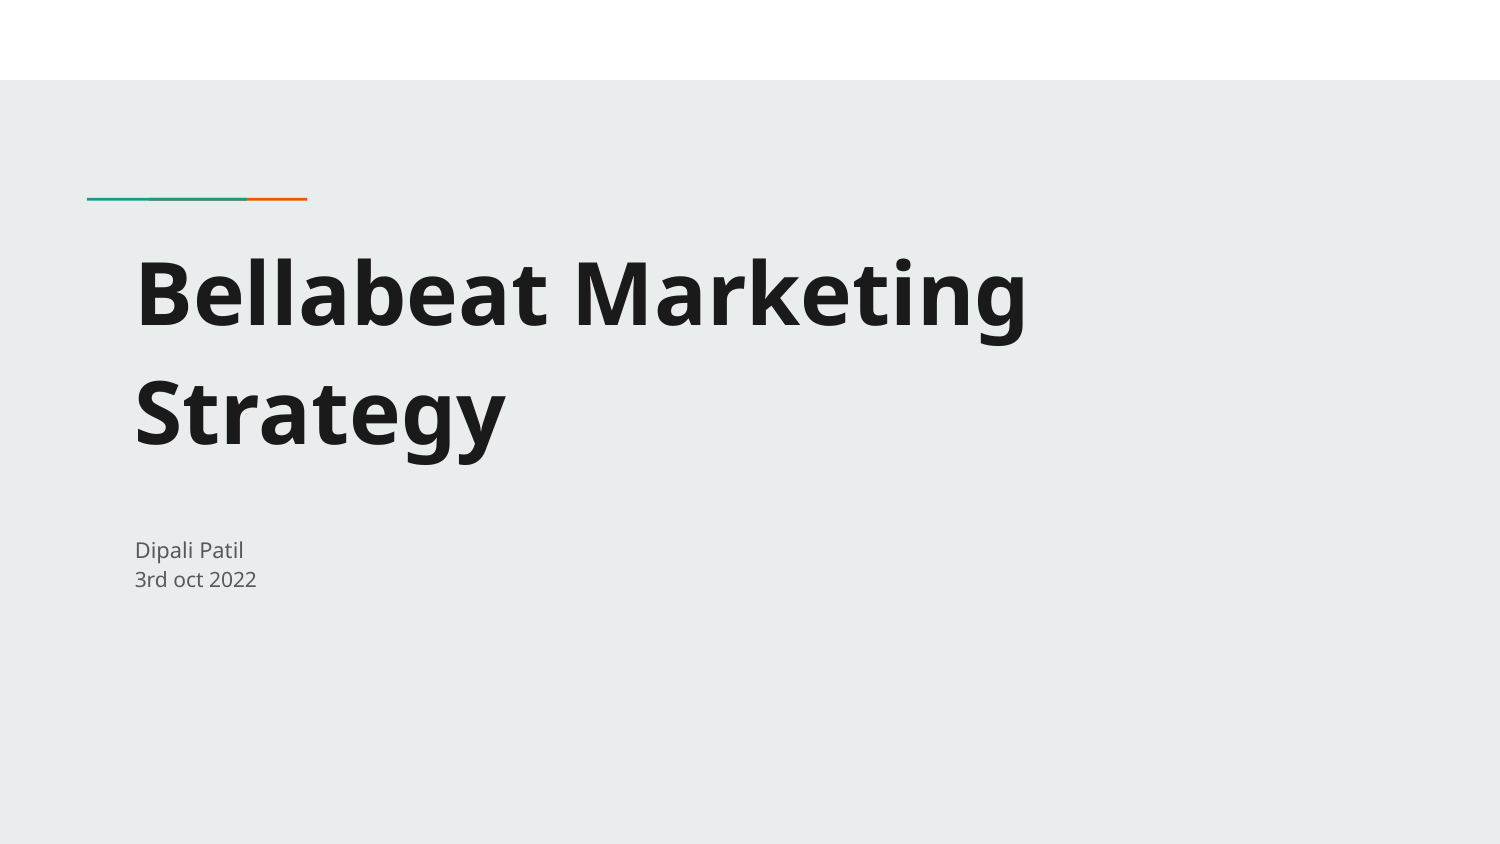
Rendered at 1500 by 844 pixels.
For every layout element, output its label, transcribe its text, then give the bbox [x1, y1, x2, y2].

subtitle Dipali Patil 3rd oct 2022 [119, 520, 1381, 610]
title Bellabeat Marketing Strategy [119, 216, 1381, 490]
